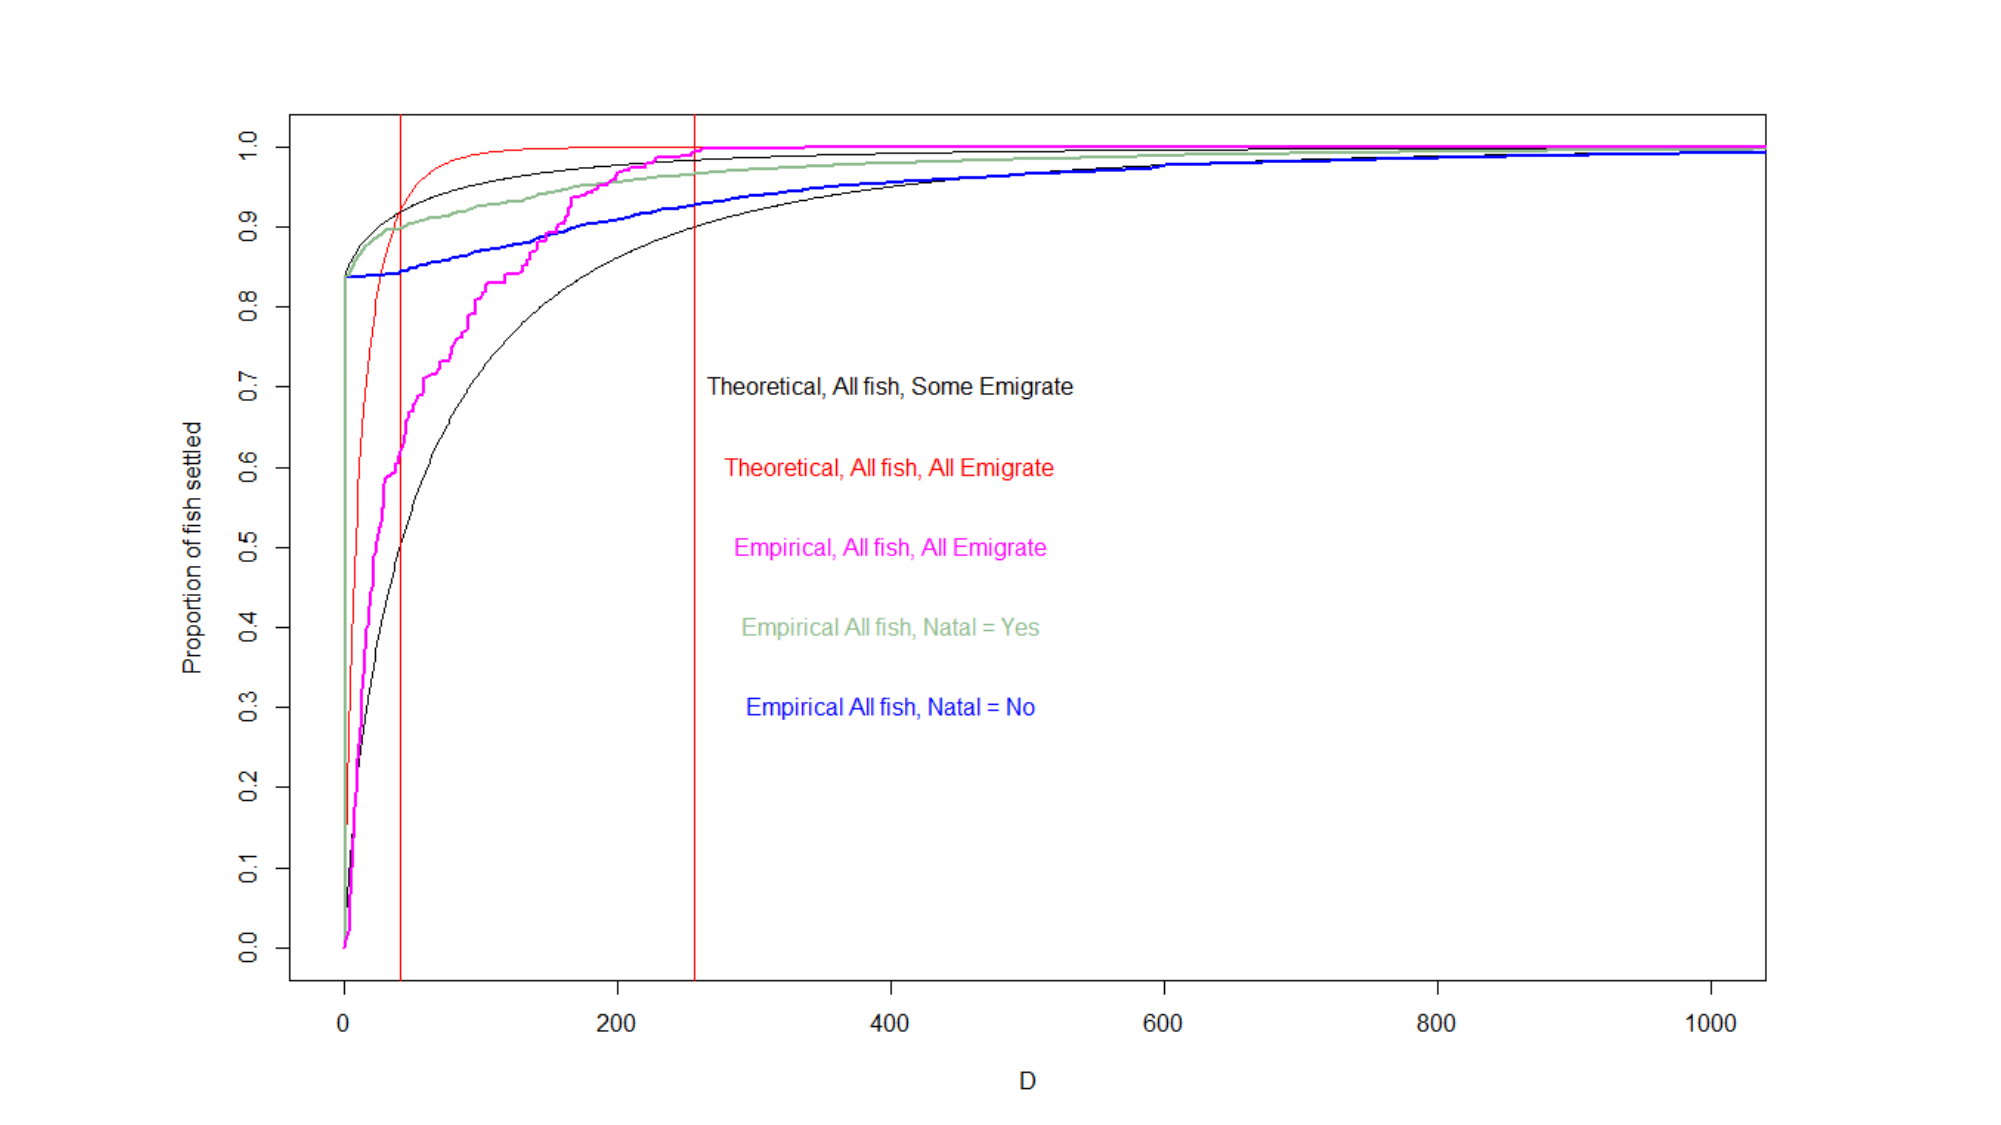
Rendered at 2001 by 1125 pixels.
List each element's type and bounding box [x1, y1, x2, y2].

picture [174, 0, 1826, 1125]
